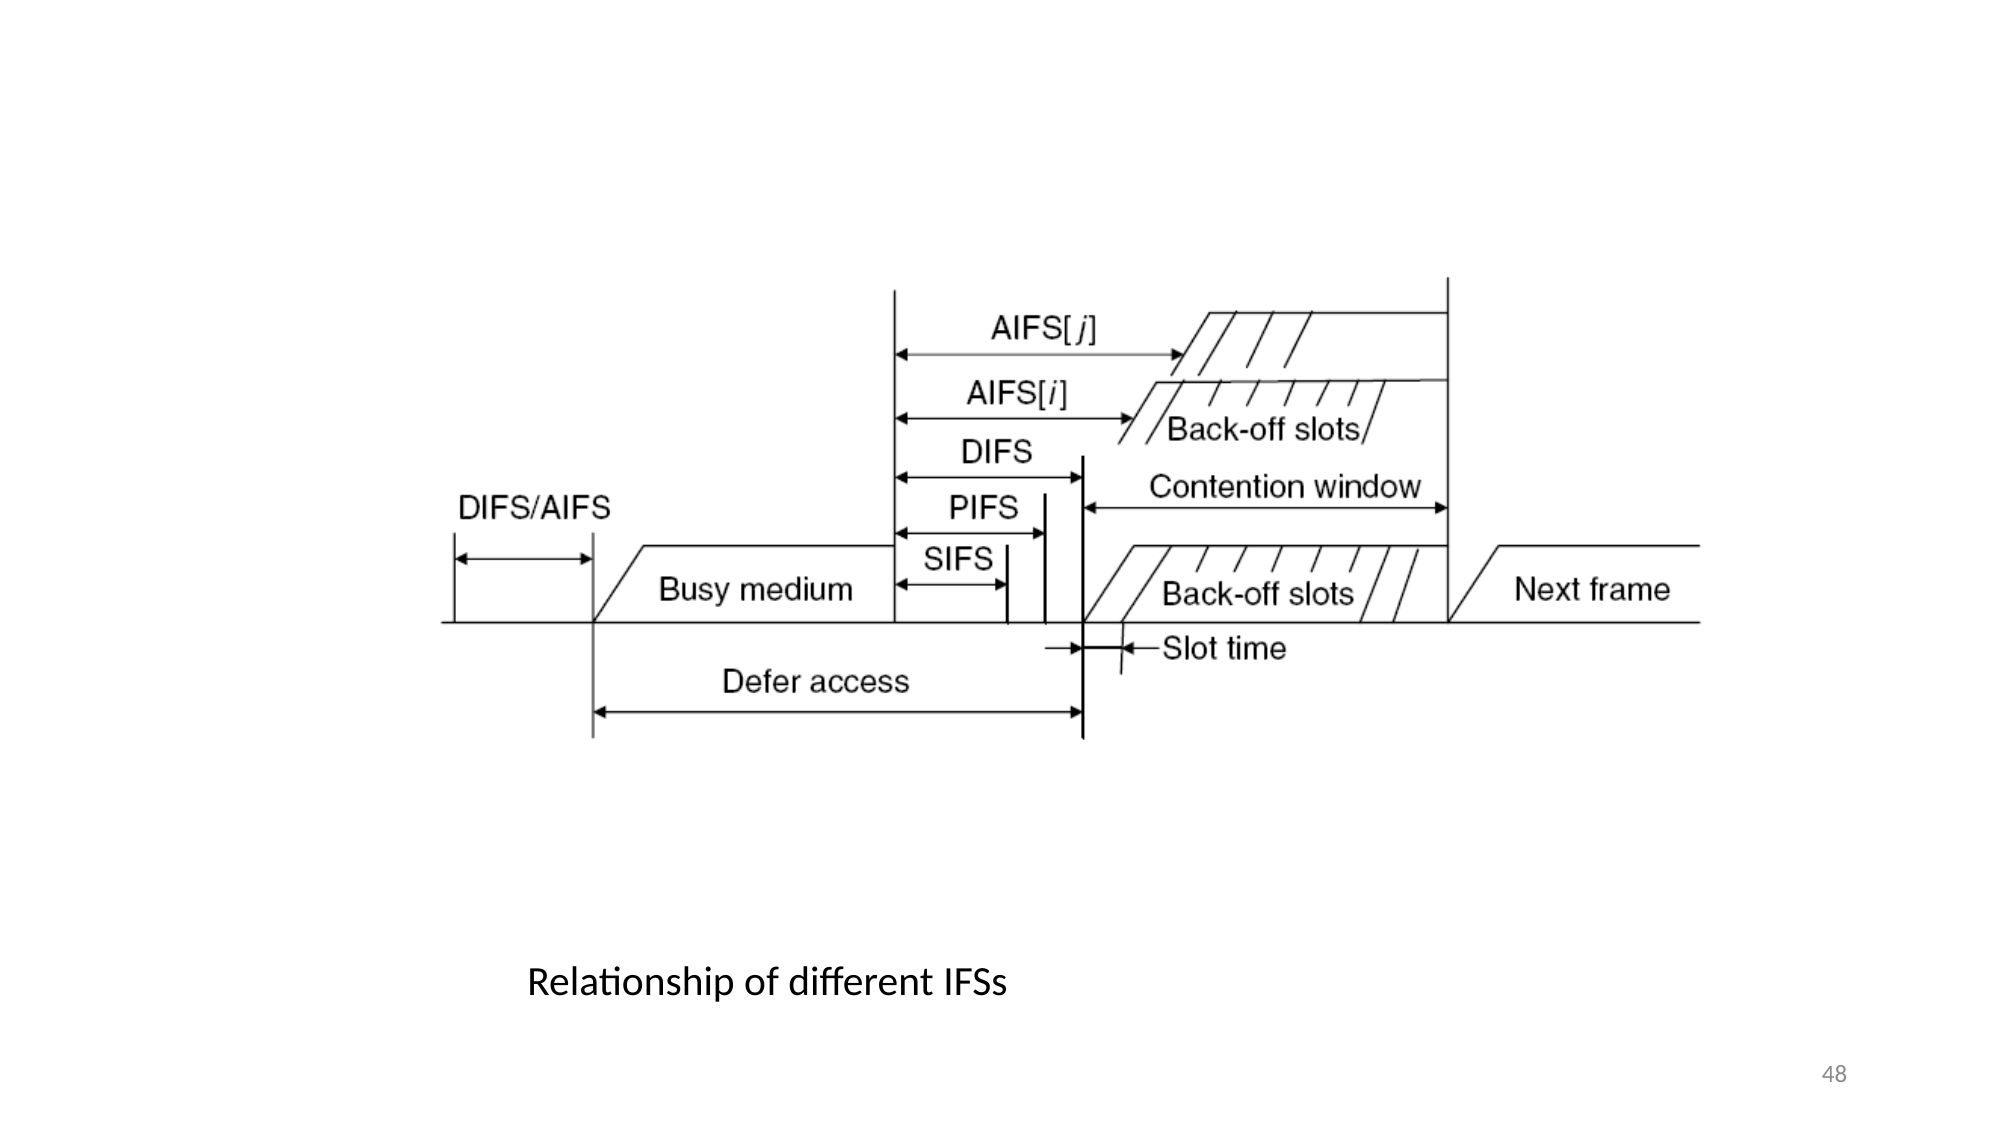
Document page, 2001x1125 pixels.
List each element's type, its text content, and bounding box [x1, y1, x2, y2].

slide_number 48 [1412, 1042, 1863, 1103]
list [409, 255, 1721, 752]
list Relationship of different IFSs [512, 900, 1713, 1013]
